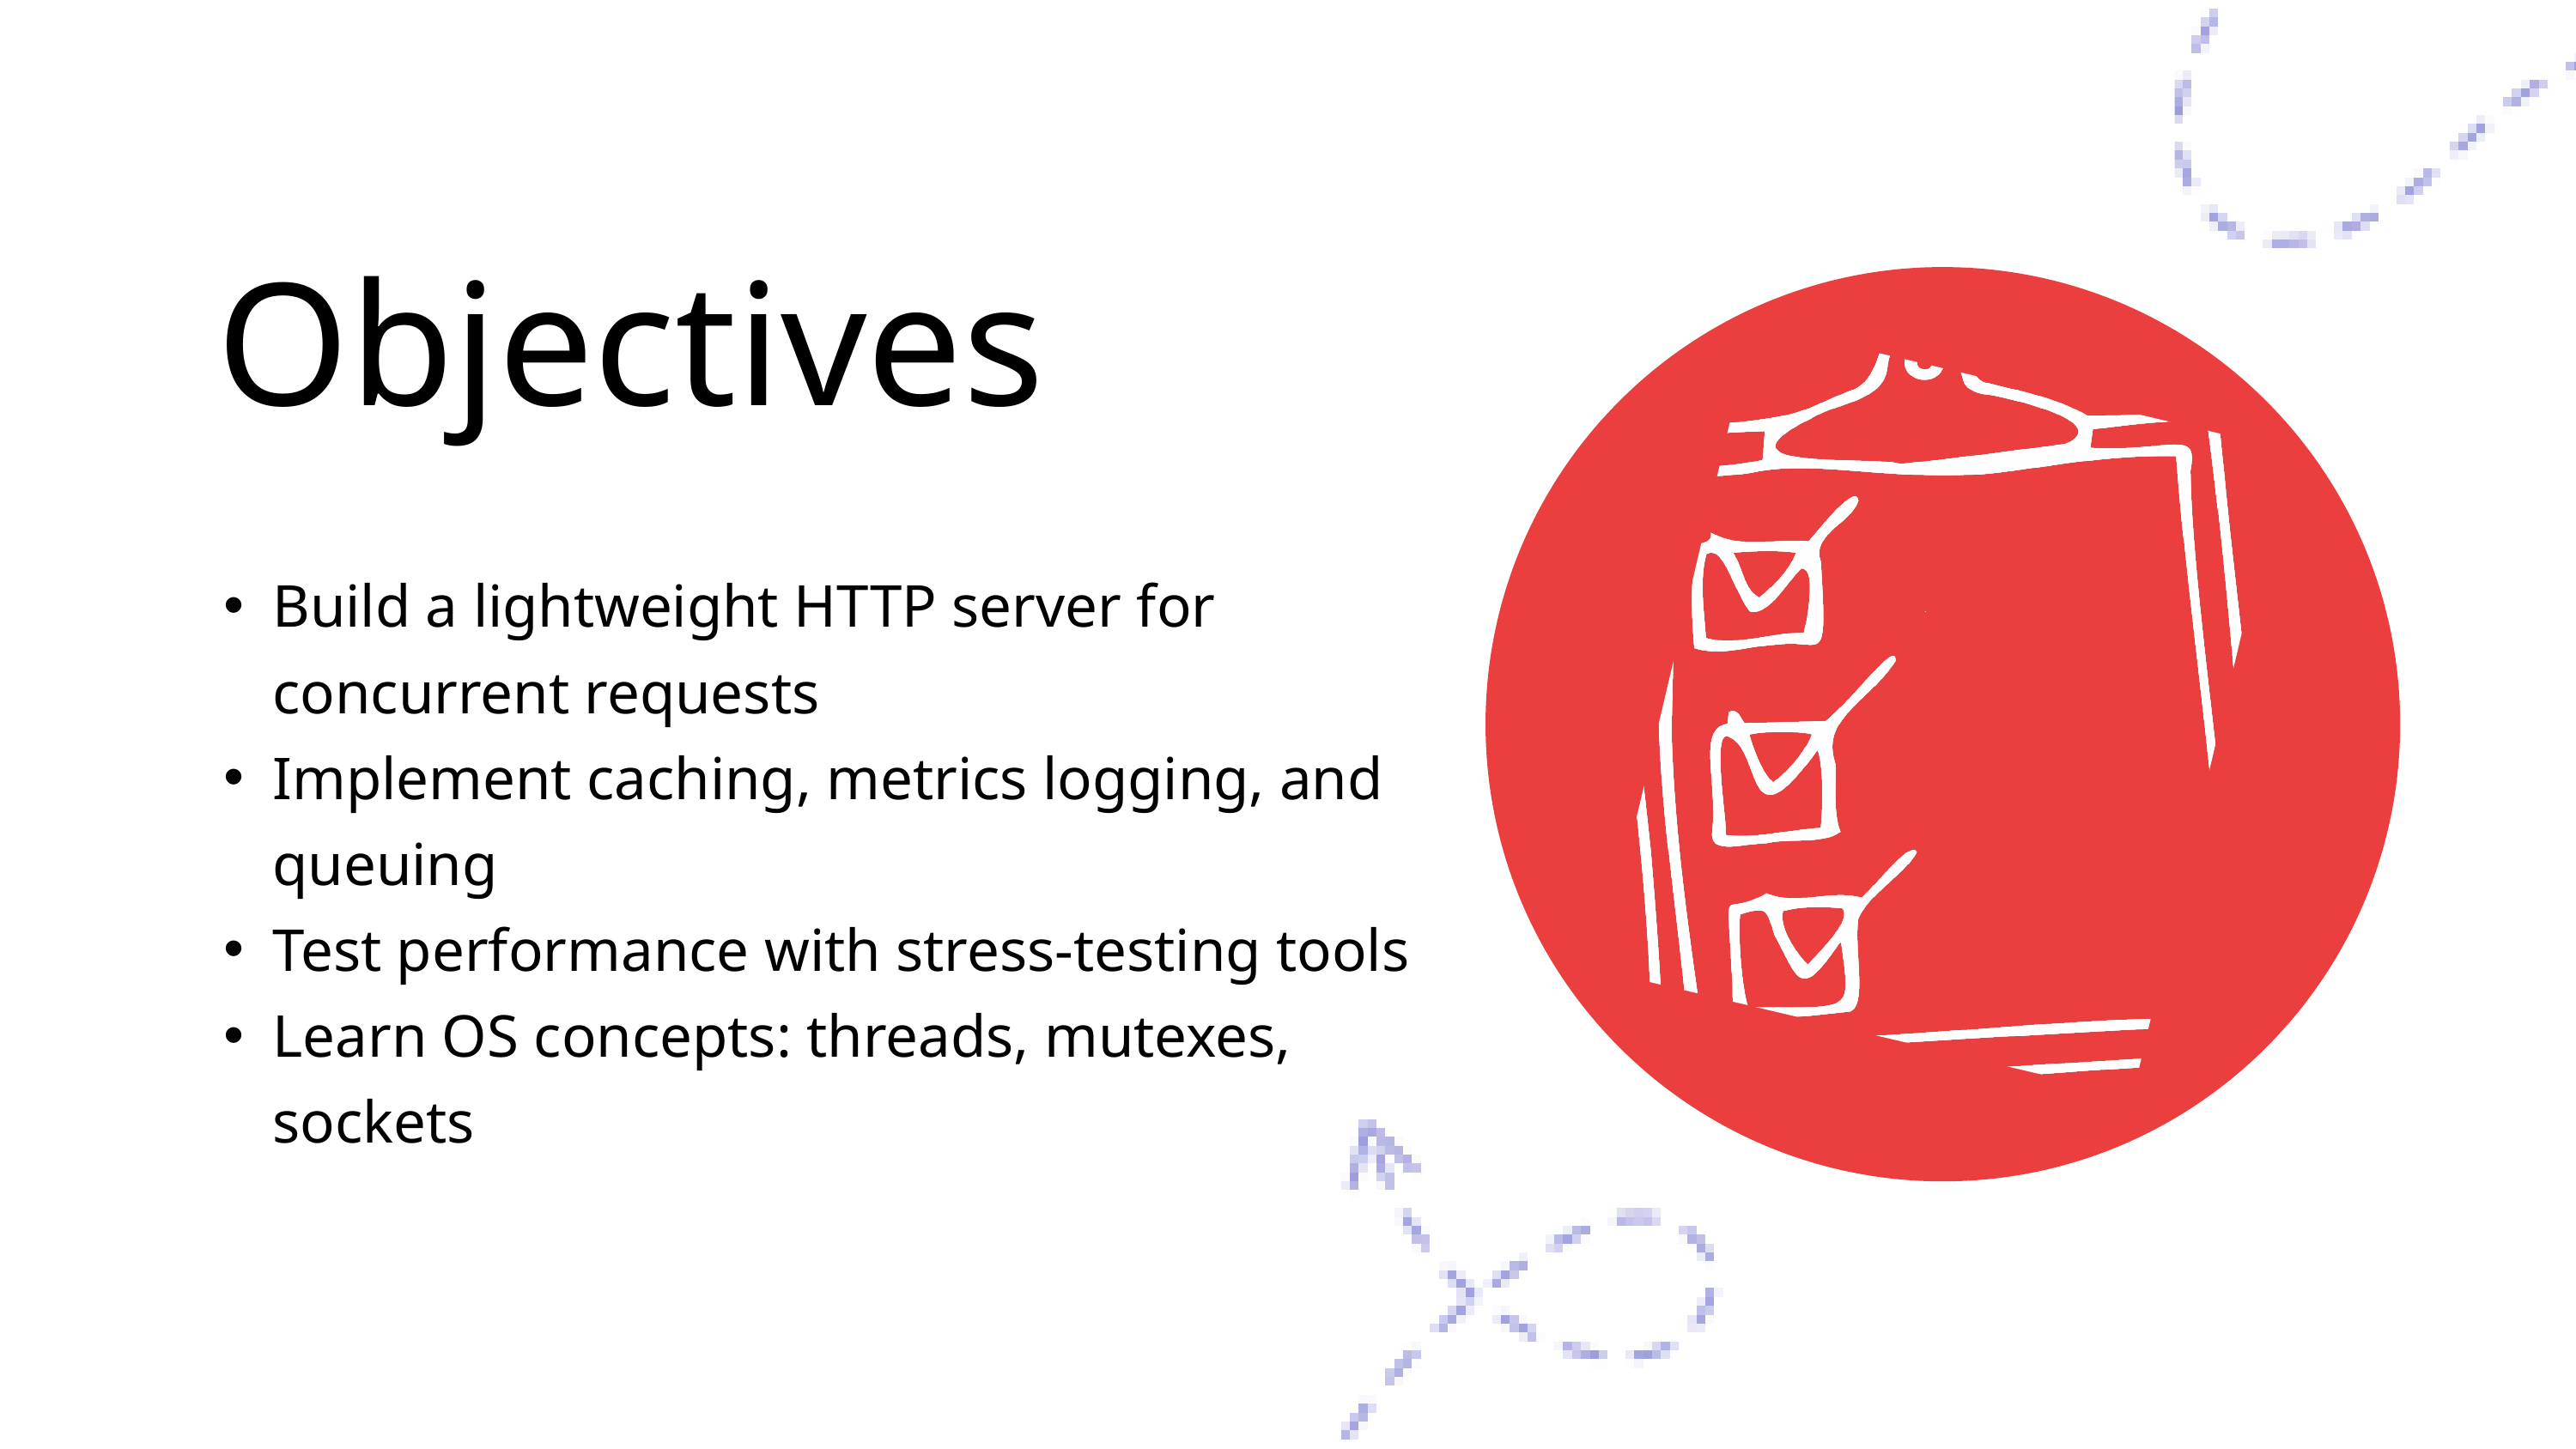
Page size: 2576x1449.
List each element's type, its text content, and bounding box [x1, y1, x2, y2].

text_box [1485, 266, 2401, 1182]
text_box [1288, 1119, 2017, 1449]
text_box Build a lightweight HTTP server for concurrent requests Implement caching, metrics logging, and queuing Test performance with stress-testing tools Learn OS concepts: threads, mutexes, sockets [174, 553, 1454, 1155]
text_box [2174, 0, 2576, 329]
text_box Objectives [216, 251, 1486, 440]
